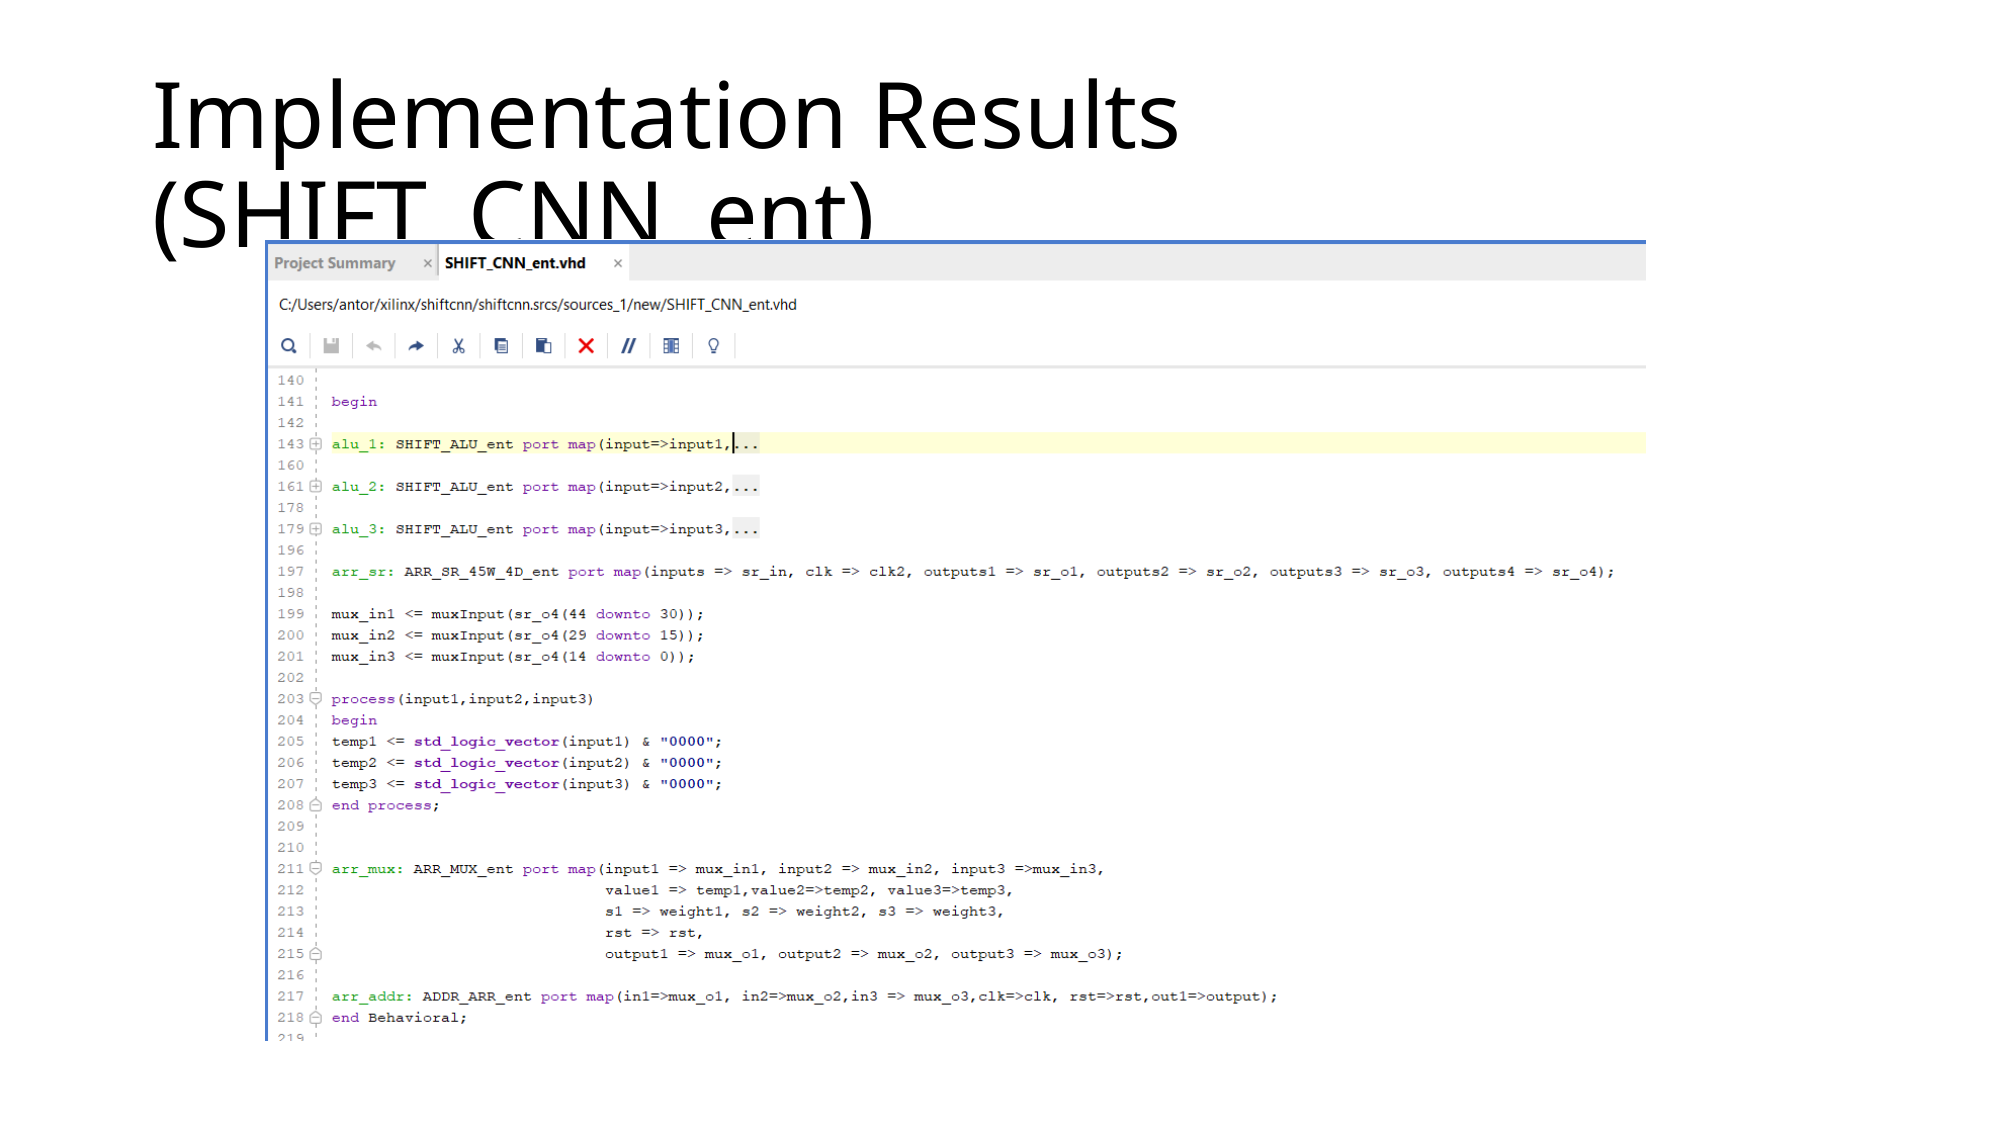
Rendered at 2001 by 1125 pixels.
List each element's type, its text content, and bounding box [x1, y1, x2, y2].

title Implementation Results (SHIFT_CNN_ent) [137, 59, 1863, 278]
picture [265, 239, 1646, 1041]
